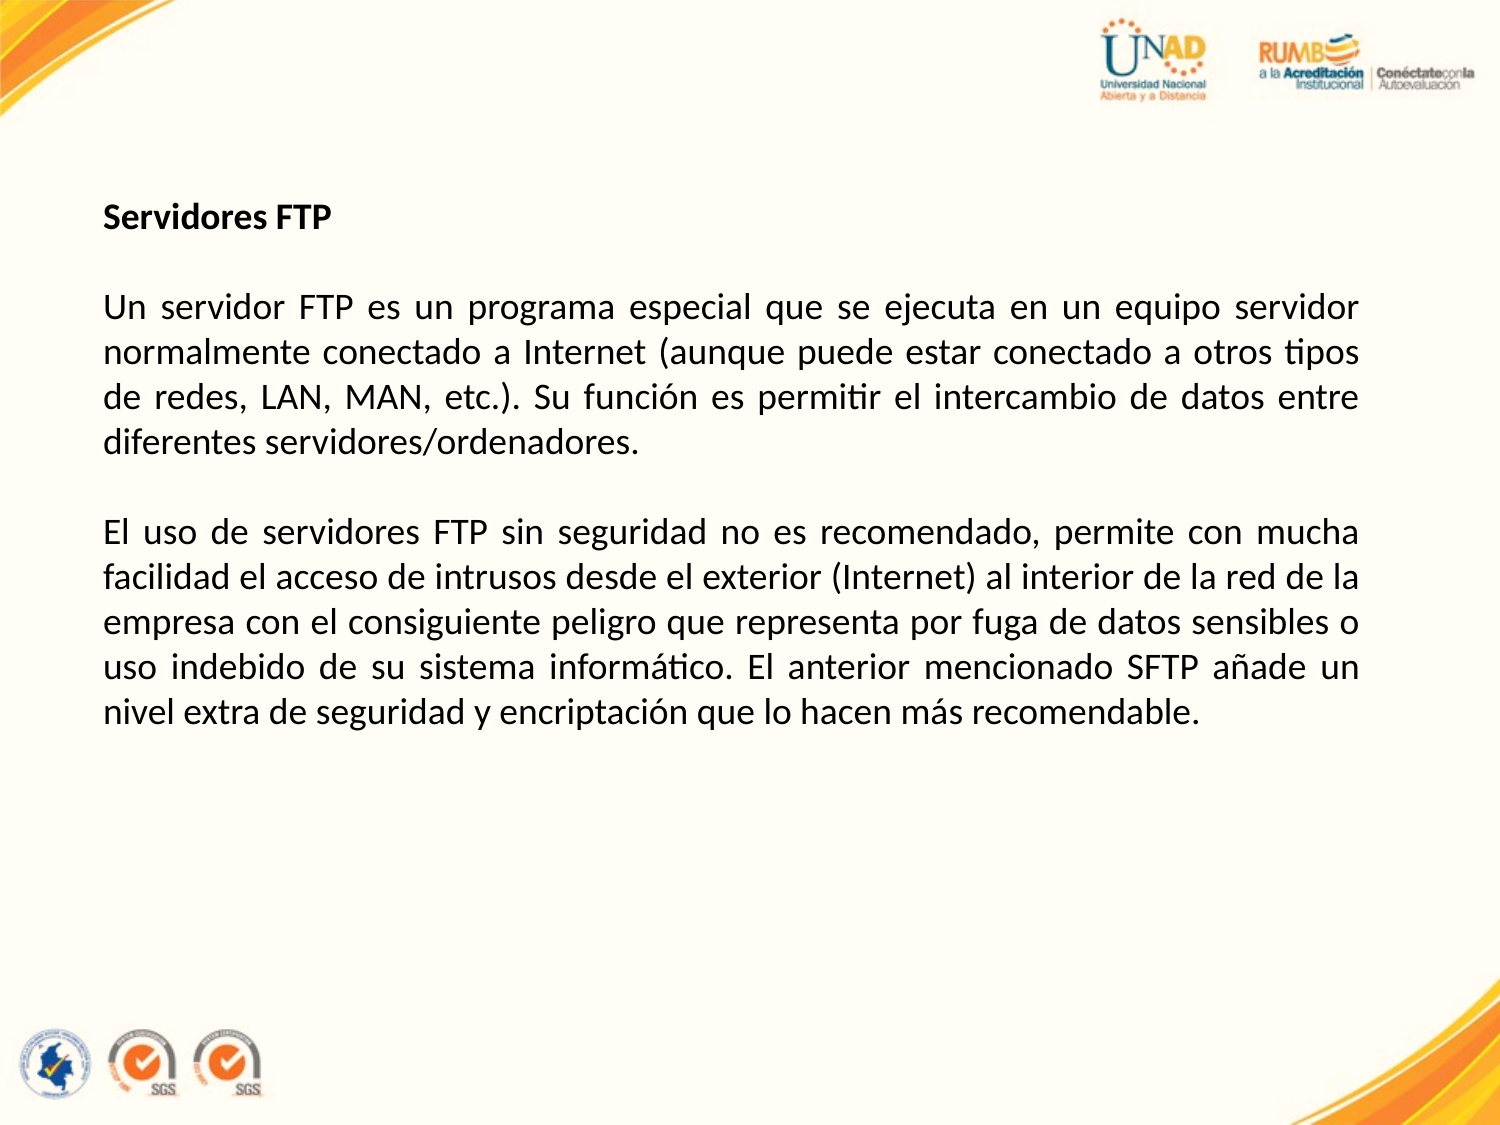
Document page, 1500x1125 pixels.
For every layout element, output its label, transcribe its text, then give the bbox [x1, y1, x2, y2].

text_box Servidores FTP Un servidor FTP es un programa especial que se ejecuta en un equipo servidor normalmente conectado a Internet (aunque puede estar conectado a otros tipos de redes, LAN, MAN, etc.). Su función es permitir el intercambio de datos entre diferentes servidores/ordenadores. El uso de servidores FTP sin seguridad no es recomendado, permite con mucha facilidad el acceso de intrusos desde el exterior (Internet) al interior de la red de la empresa con el consiguiente peligro que representa por fuga de datos sensibles o uso indebido de su sistema informático. El anterior mencionado SFTP añade un nivel extra de seguridad y encriptación que lo hacen más recomendable. [88, 184, 1376, 740]
picture [0, 0, 1500, 1125]
